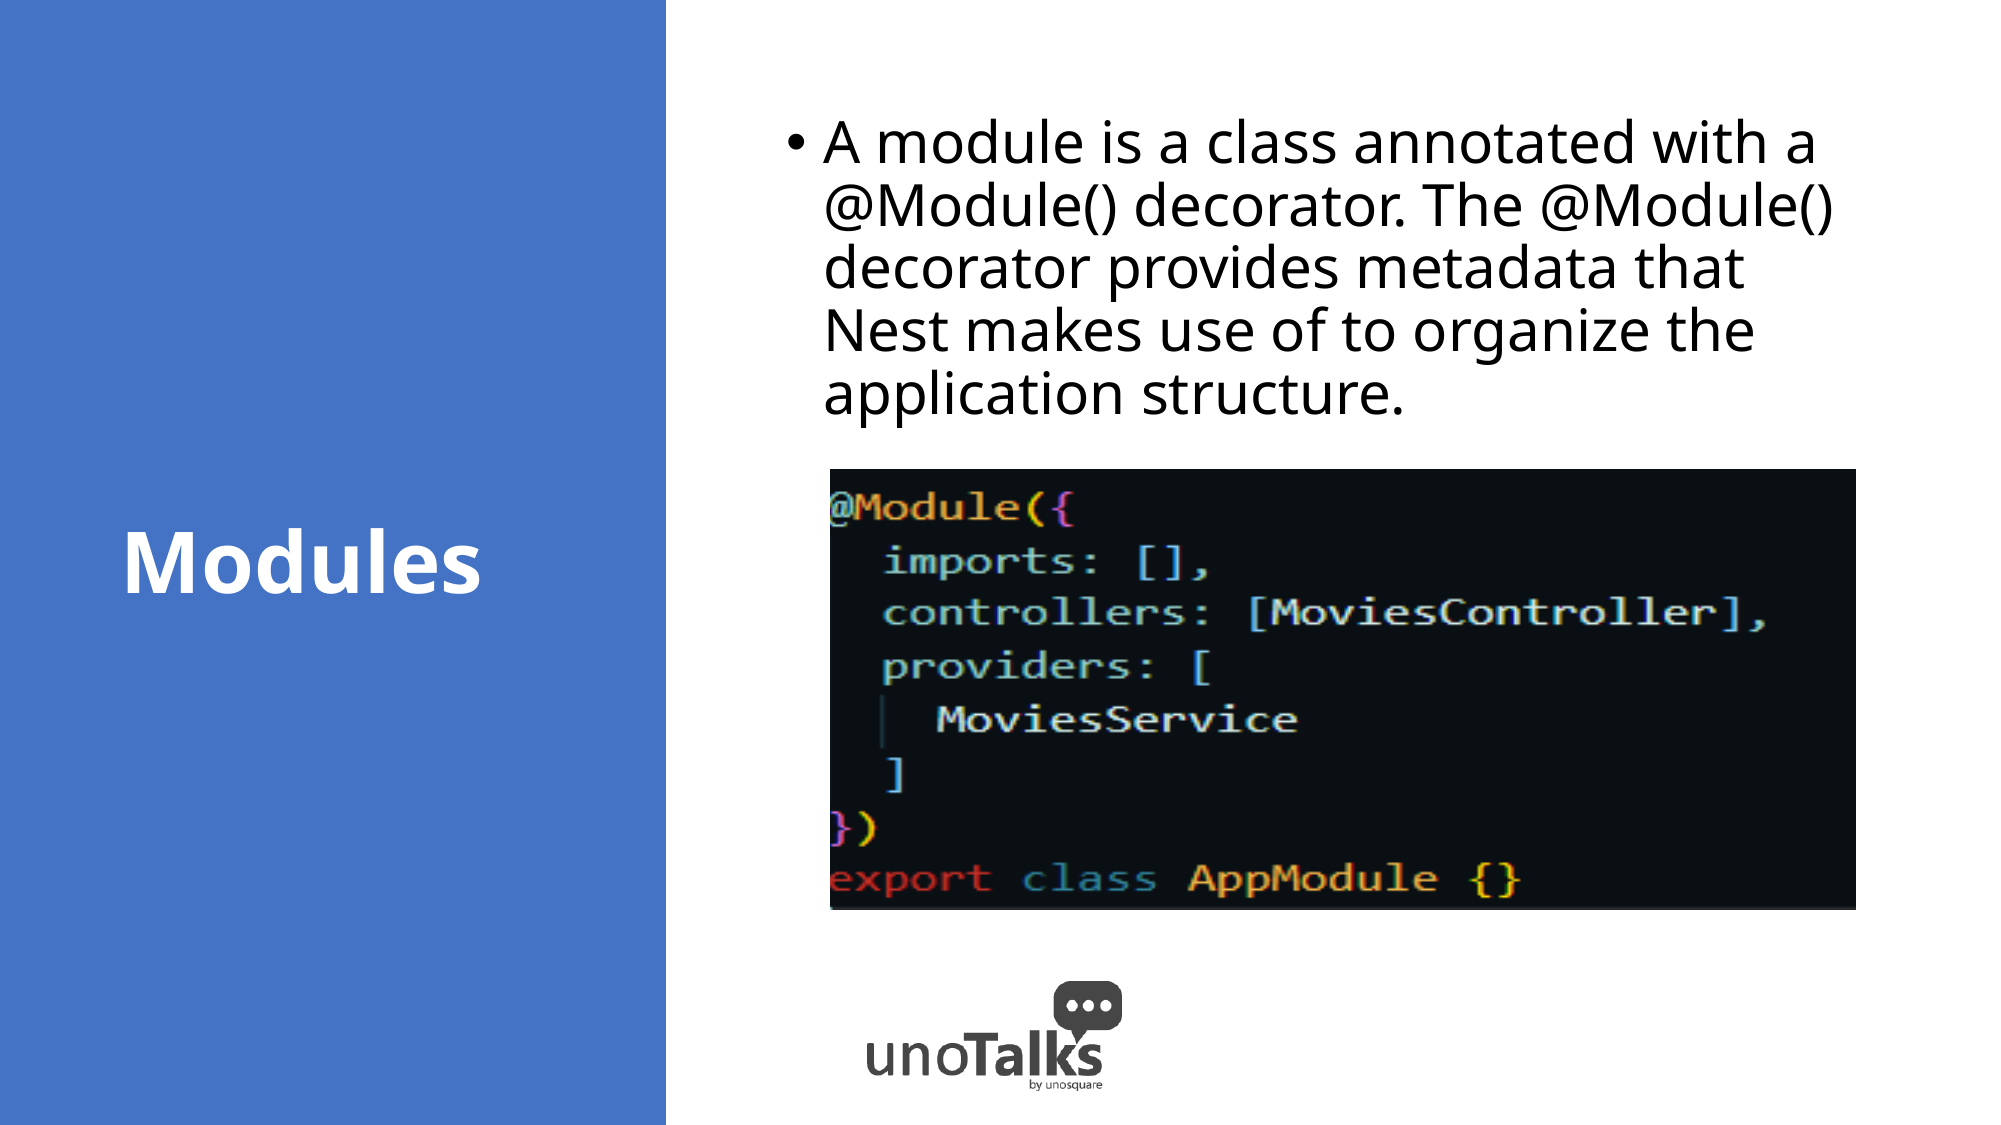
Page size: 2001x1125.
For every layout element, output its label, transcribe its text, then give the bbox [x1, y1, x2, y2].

picture [867, 981, 1122, 1091]
text_box [0, 0, 667, 1125]
picture [830, 469, 1856, 910]
title Modules [105, 104, 614, 1026]
list A module is a class annotated with a @Module() decorator. The @Module() decorator provides metadata that Nest makes use of to organize the application structure. [770, 104, 1895, 436]
